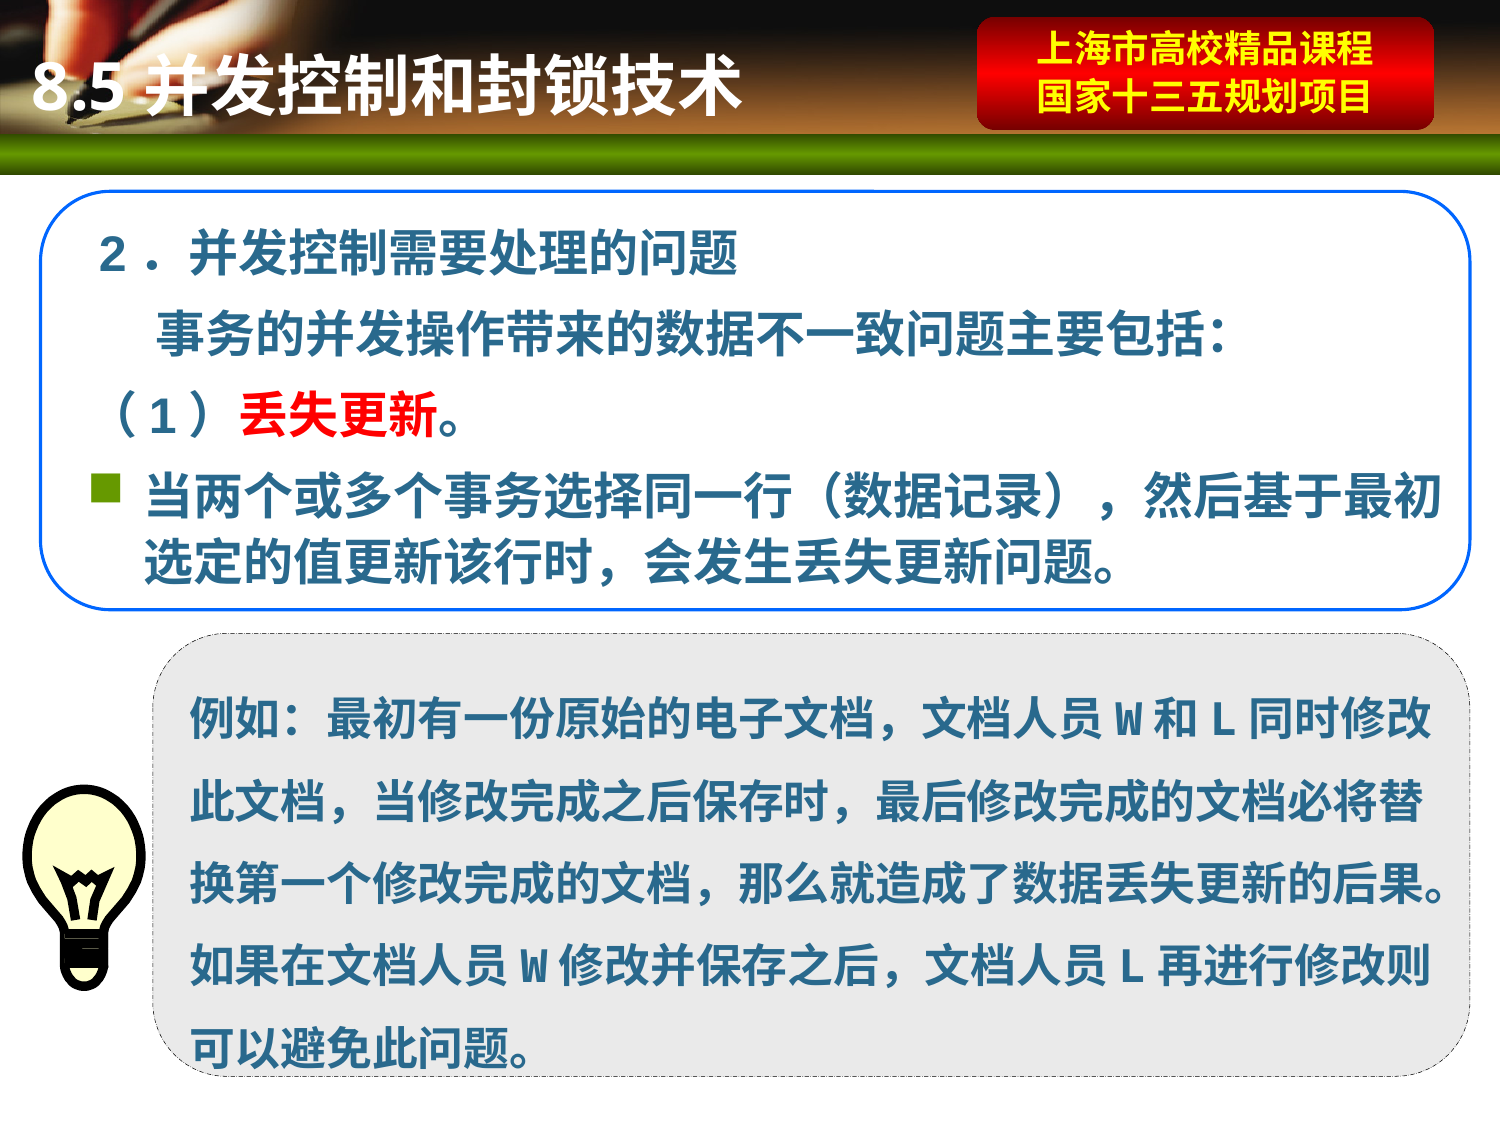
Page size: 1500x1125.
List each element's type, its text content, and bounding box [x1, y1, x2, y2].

text_box 8.5并发控制和封锁技术 [0, 37, 1034, 131]
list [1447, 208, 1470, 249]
picture [0, 0, 1500, 134]
text_box [27, 789, 141, 987]
text_box 上海市高校精品课程 国家十三五规划项目 [976, 16, 1435, 131]
text_box [40, 191, 1470, 610]
text_box 例如：最初有一份原始的电子文档，文档人员W和L同时修改此文档，当修改完成之后保存时，最后修改完成的文档必将替换第一个修改完成的文档，那么就造成了数据丢失更新的后果。如果在文档人员W修改并保存之后，文档人员L再进行修改则可以避免此问题。 [152, 633, 1470, 1077]
